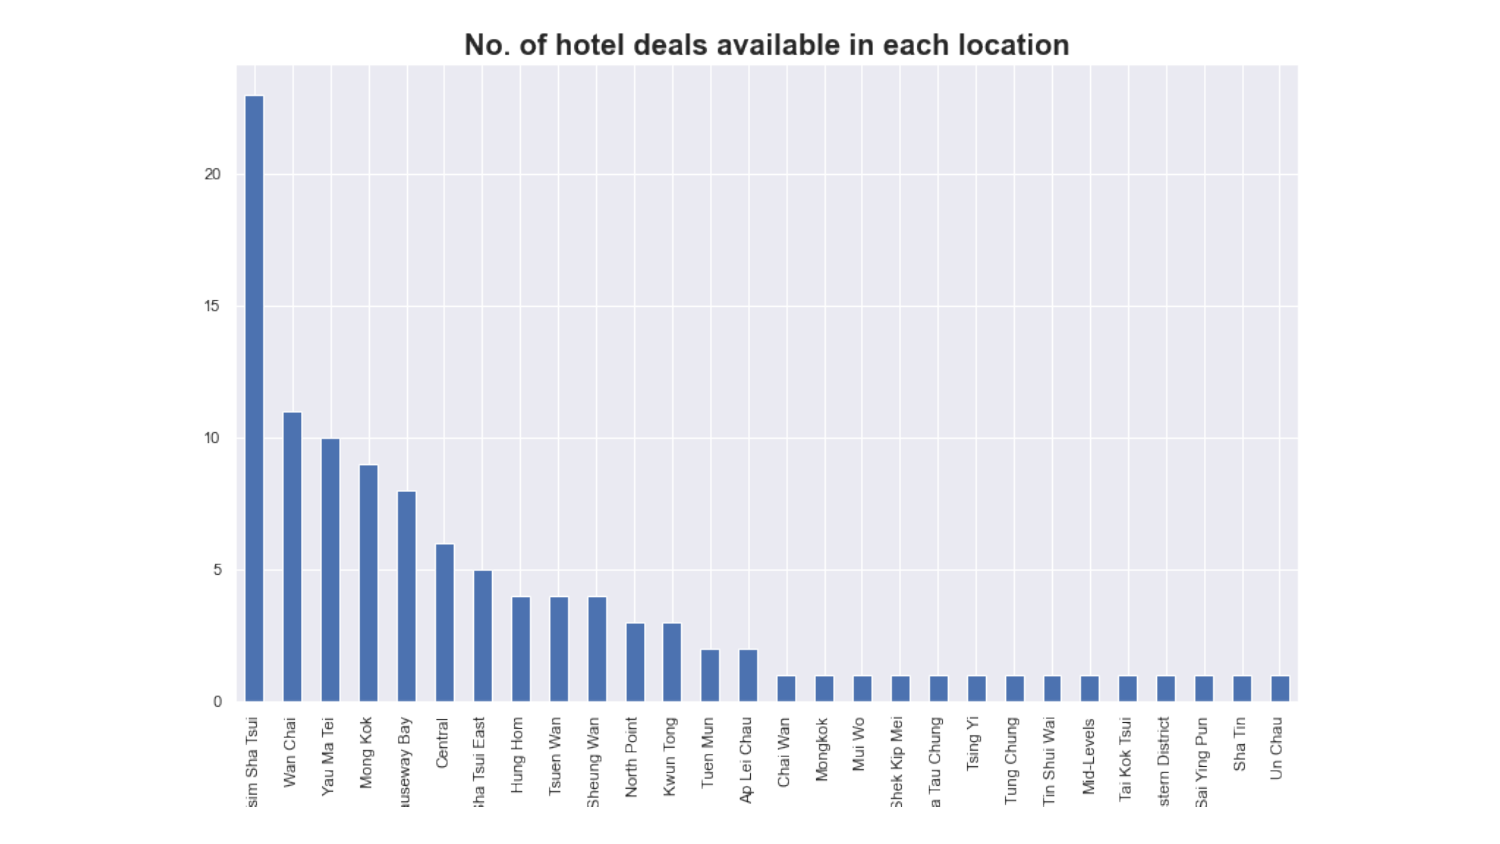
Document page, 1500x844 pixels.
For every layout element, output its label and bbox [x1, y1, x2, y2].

picture [64, 0, 1436, 808]
